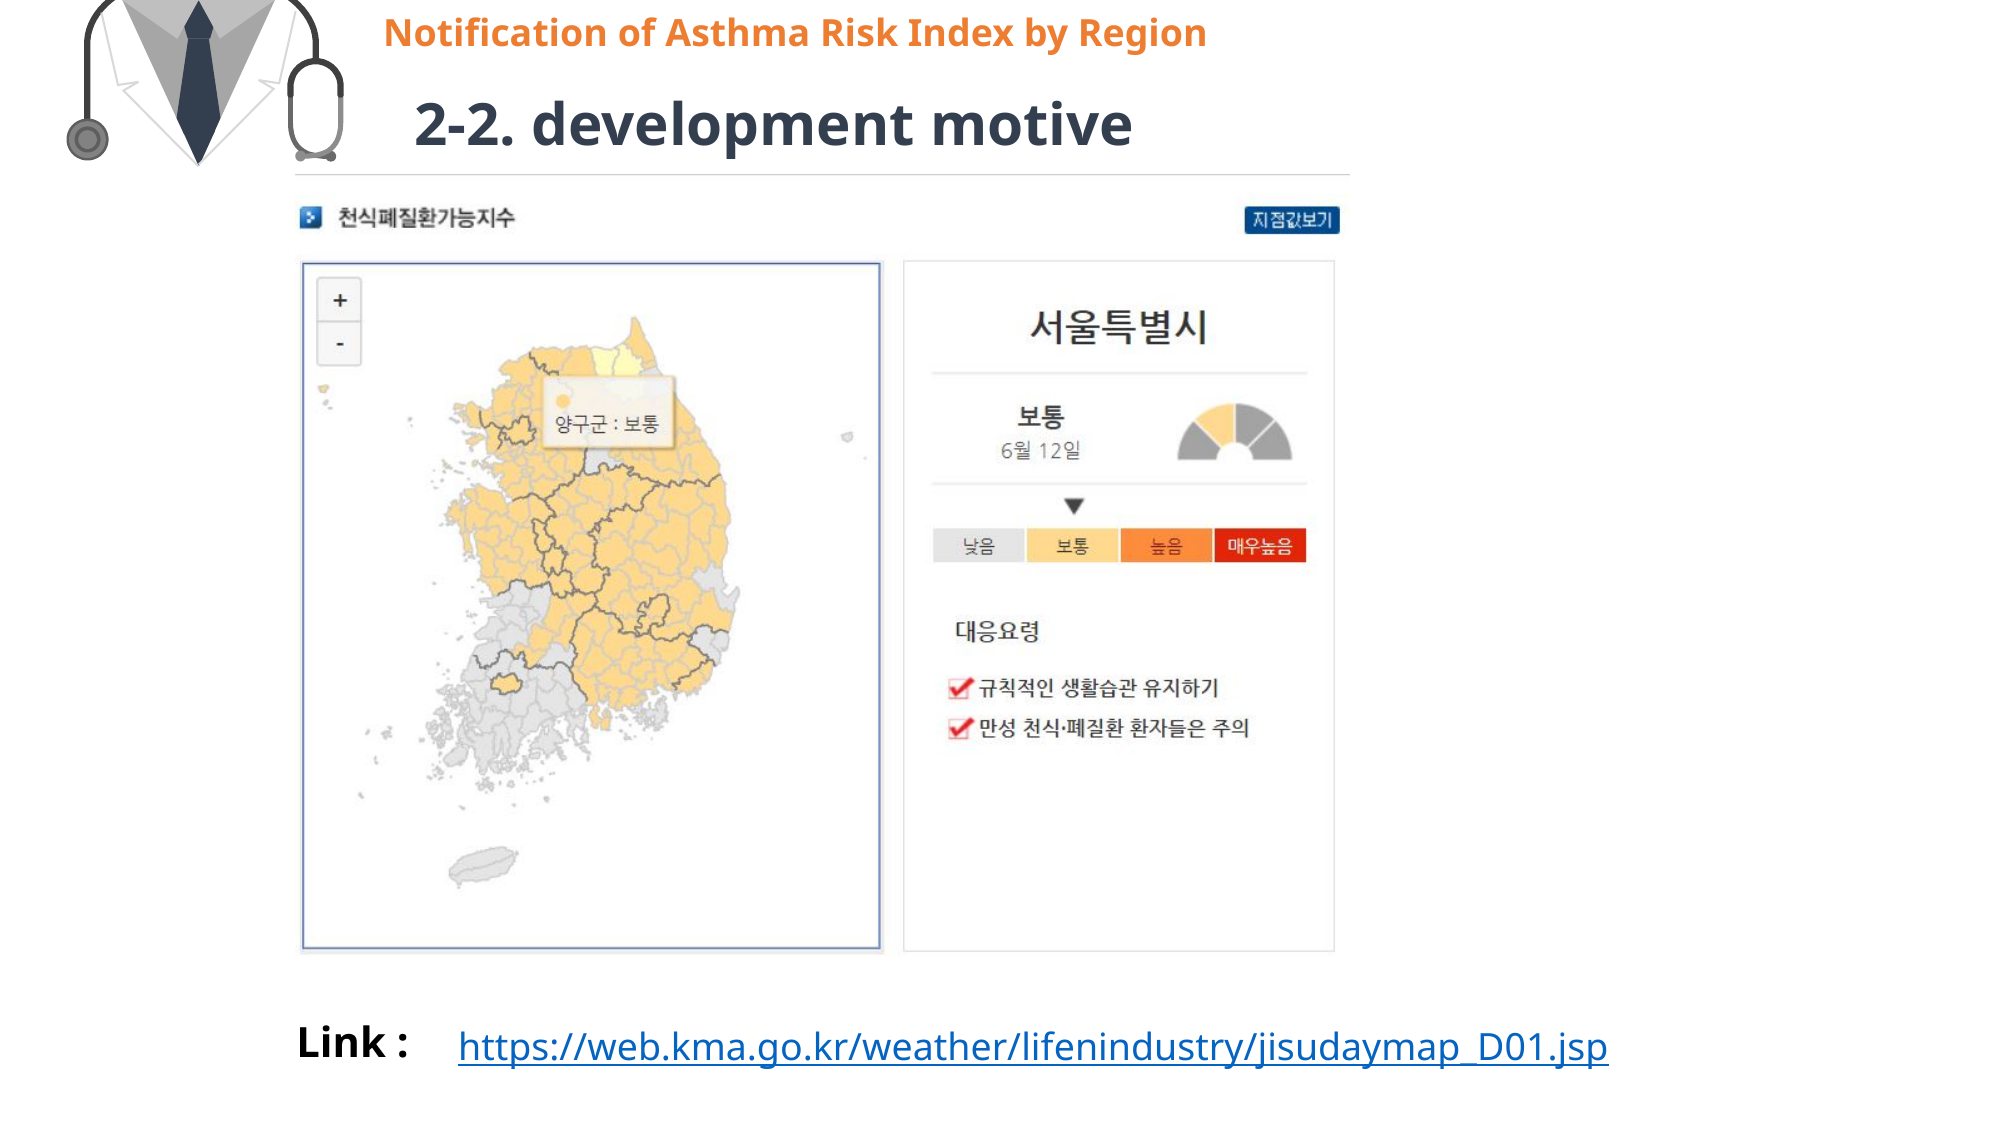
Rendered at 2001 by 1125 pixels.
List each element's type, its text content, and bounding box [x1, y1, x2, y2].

text_box Notification of Asthma Risk Index by Region [368, 1, 1224, 61]
text_box Link : [274, 1008, 431, 1073]
text_box 2-2. development motive [399, 44, 1405, 165]
picture [295, 174, 1350, 992]
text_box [66, 0, 344, 167]
text_box https://web.kma.go.kr/weather/lifenindustry/jisudaymap_D01.jsp [443, 1015, 1787, 1082]
